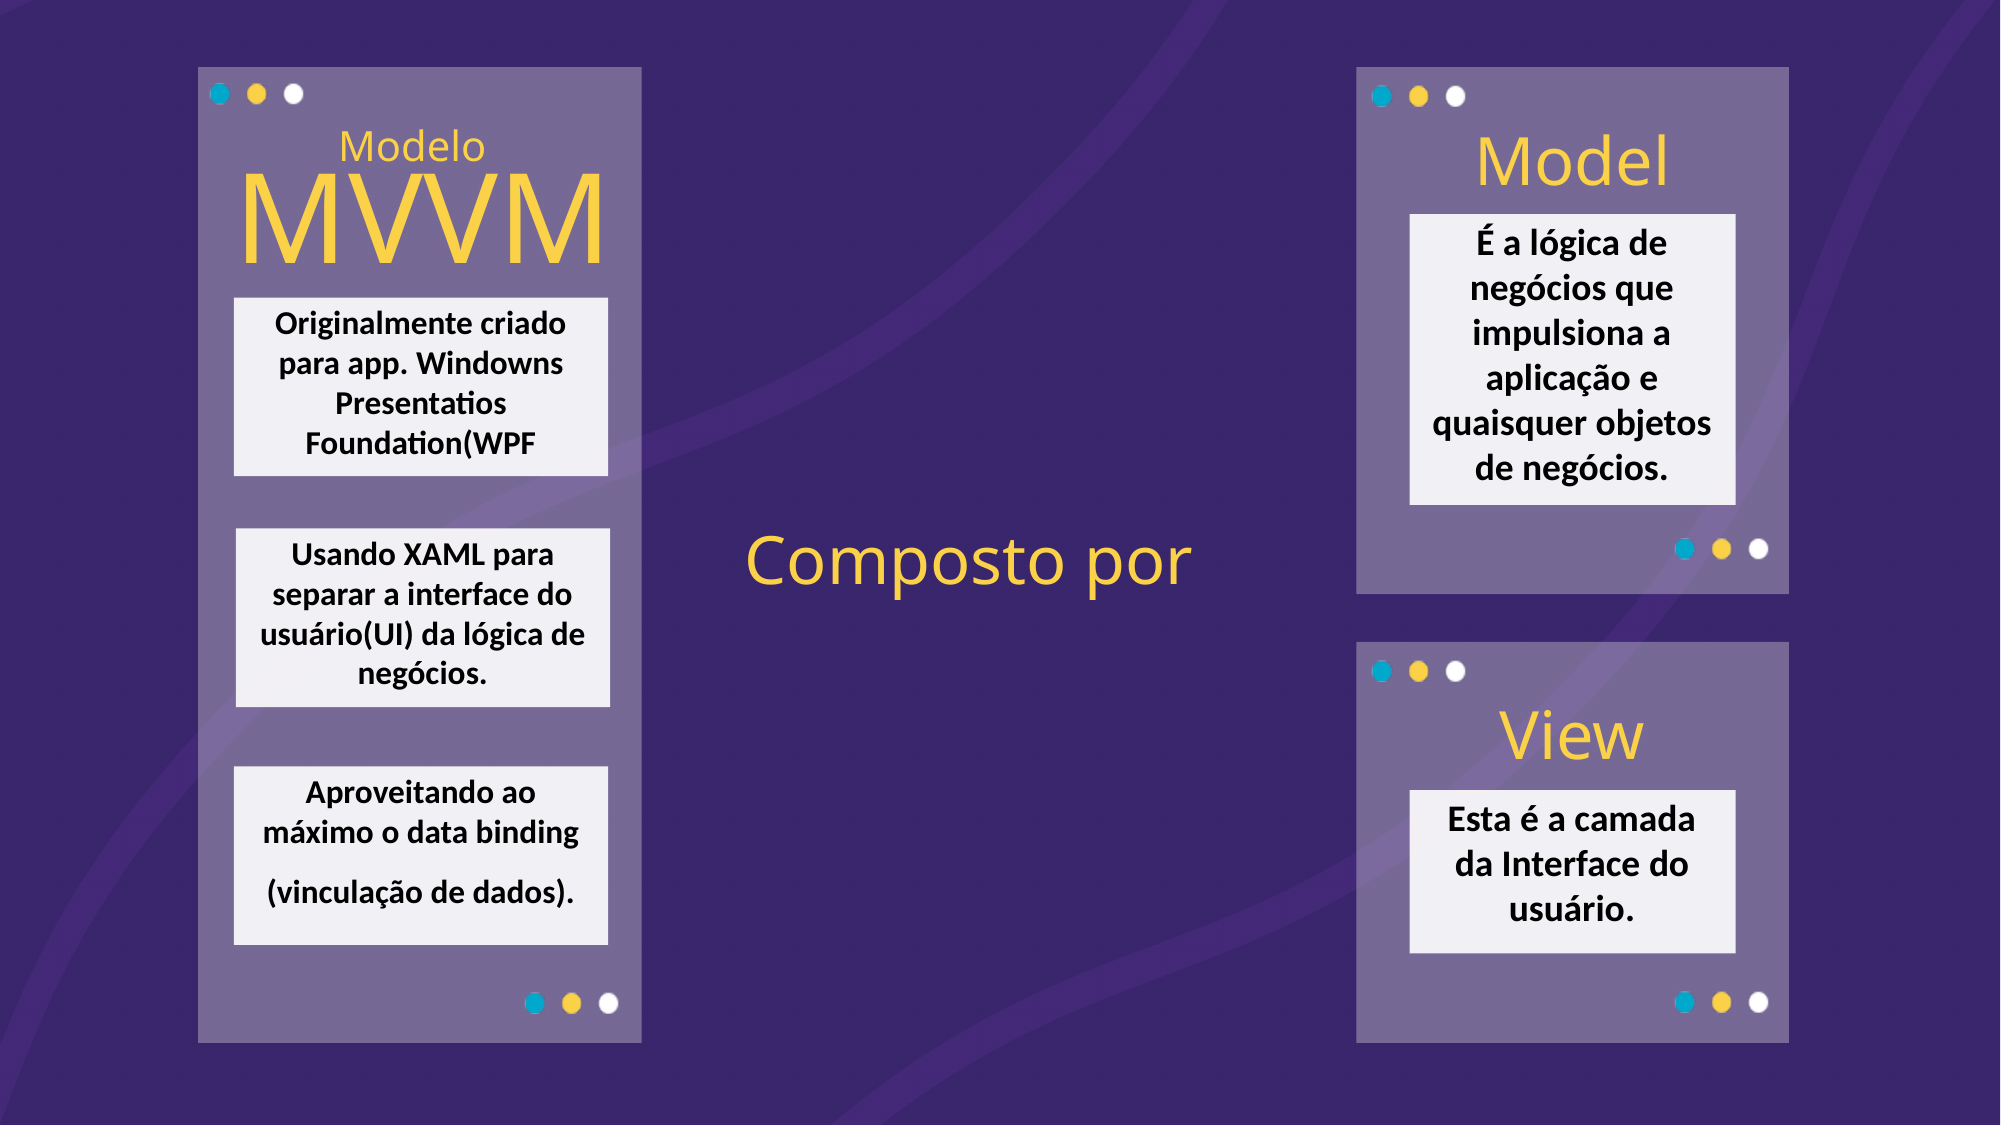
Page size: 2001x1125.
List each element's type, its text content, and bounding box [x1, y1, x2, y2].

text_box Model [1356, 114, 1789, 208]
text_box É a lógica de negócios que impulsiona a aplicação e quaisquer objetos de negócios. [1409, 210, 1735, 502]
text_box [1355, 66, 1790, 595]
text_box Modelo [323, 116, 566, 178]
title MVVM [213, 135, 634, 298]
text_box Aproveitando ao máximo o data binding (vinculação de dados). [233, 762, 609, 946]
text_box Usando XAML para separar a interface do usuário(UI) da lógica de negócios. [235, 524, 611, 708]
text_box Esta é a camada da Interface do usuário. [1409, 786, 1735, 954]
text_box [197, 66, 643, 1044]
text_box View [1356, 689, 1789, 782]
text_box Originalmente criado para app. Windowns Presentatios Foundation(WPF [233, 293, 609, 477]
picture [0, 0, 2001, 1125]
text_box [1355, 641, 1790, 1044]
text_box [1408, 213, 1737, 506]
text_box Composto por [729, 430, 1303, 607]
